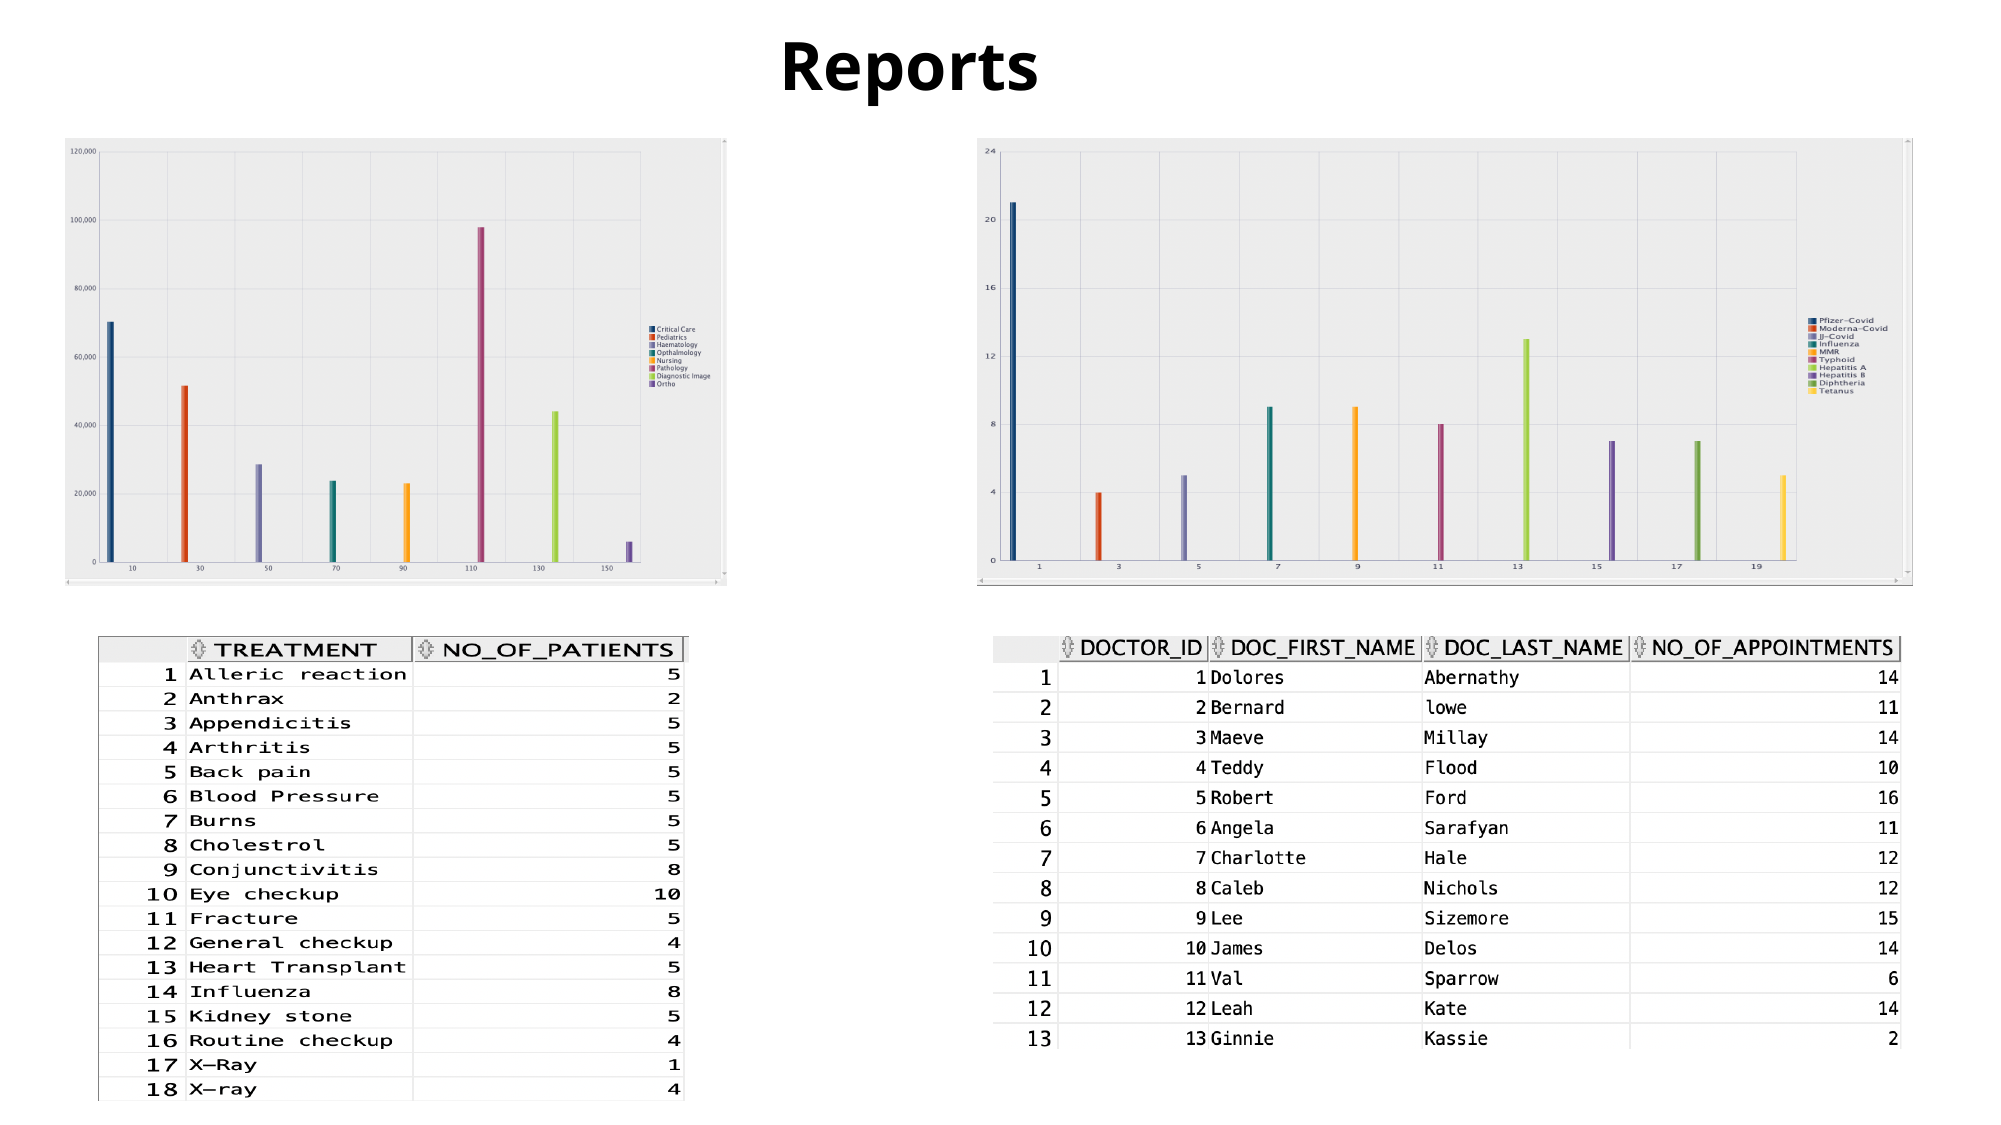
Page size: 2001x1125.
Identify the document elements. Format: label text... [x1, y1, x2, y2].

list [65, 138, 727, 586]
picture [993, 636, 1902, 1049]
picture [977, 138, 1913, 586]
title Reports [607, 25, 1289, 113]
picture [98, 636, 690, 1101]
